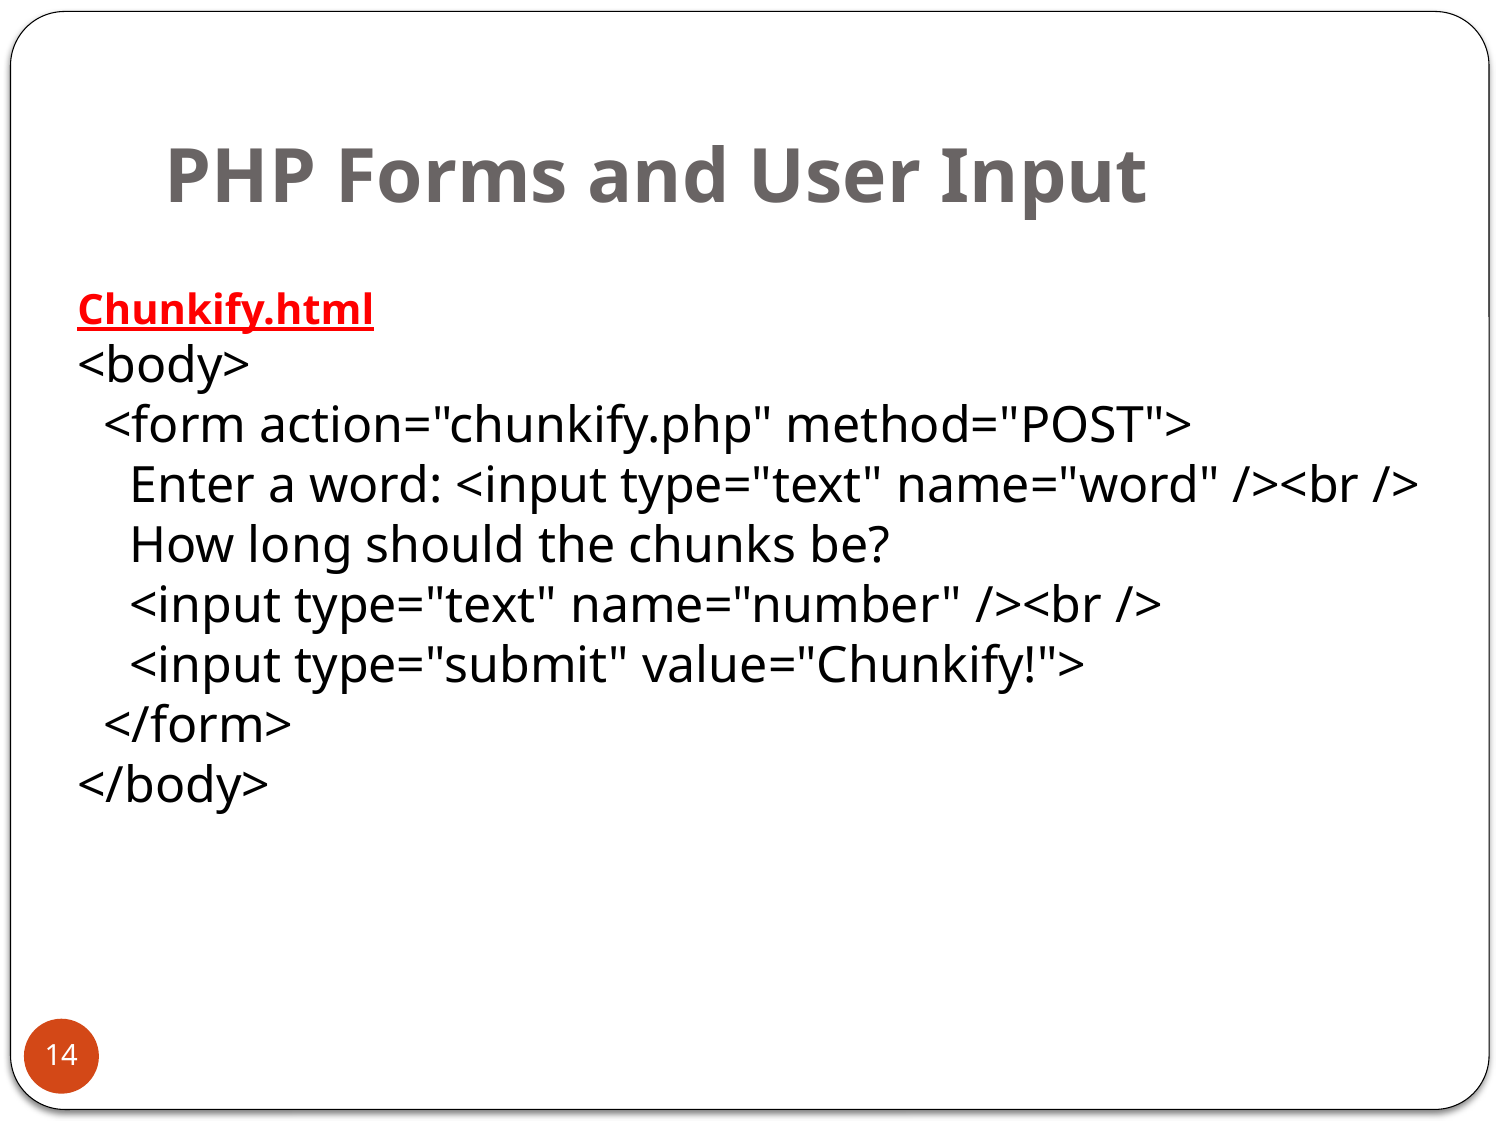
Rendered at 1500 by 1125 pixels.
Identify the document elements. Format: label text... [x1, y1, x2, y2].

text_box Chunkify.html <body> <form action="chunkify.php" method="POST"> Enter a word: <input type="text" name="word" /><br /> How long should the chunks be? <input type="text" name="number" /><br /> <input type="submit" value="Chunkify!"> </form> </body> [62, 275, 1438, 865]
title PHP Forms and User Input [150, 45, 1425, 233]
slide_number 14 [23, 1018, 99, 1094]
